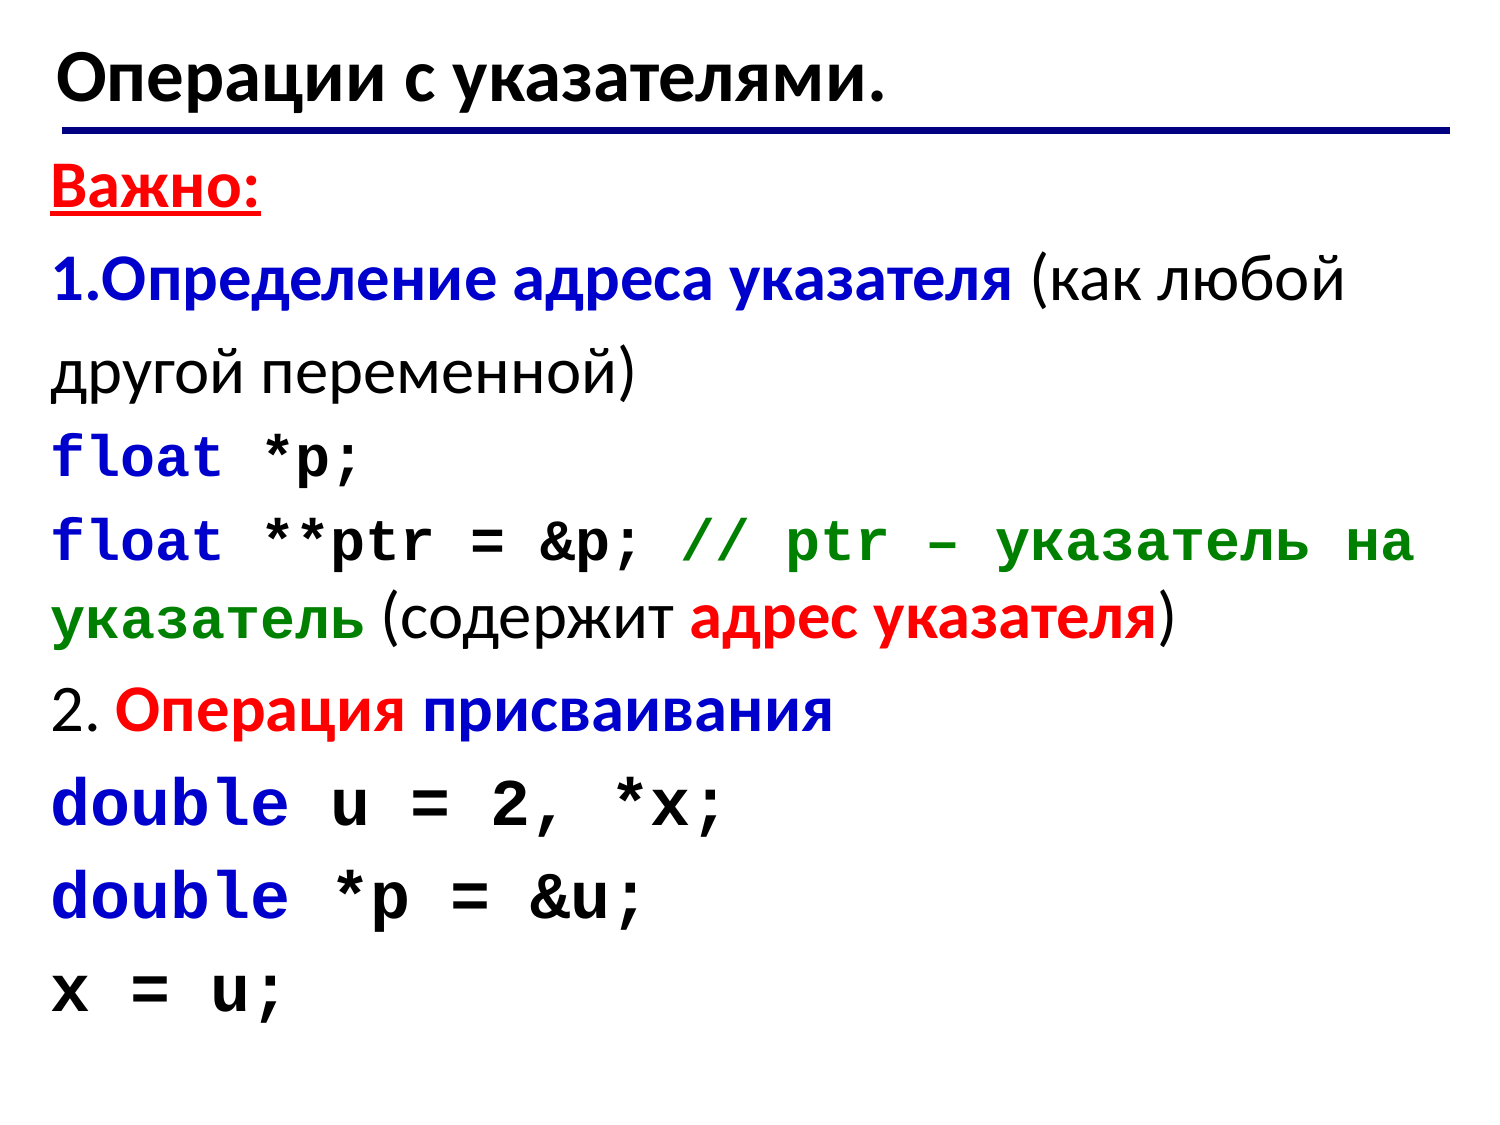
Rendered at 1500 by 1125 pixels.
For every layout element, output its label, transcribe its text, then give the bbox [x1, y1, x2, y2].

text_box Операции с указателями. [41, 18, 1317, 121]
text_box Важно: 1.Определение адреса указателя (как любой другой переменной) float *p; float **ptr = &p; // ptr – указатель на указатель (содержит адрес указателя) 2. Операция присваивания double u = 2, *x; double *p = &u; x = u; [35, 132, 1447, 1125]
